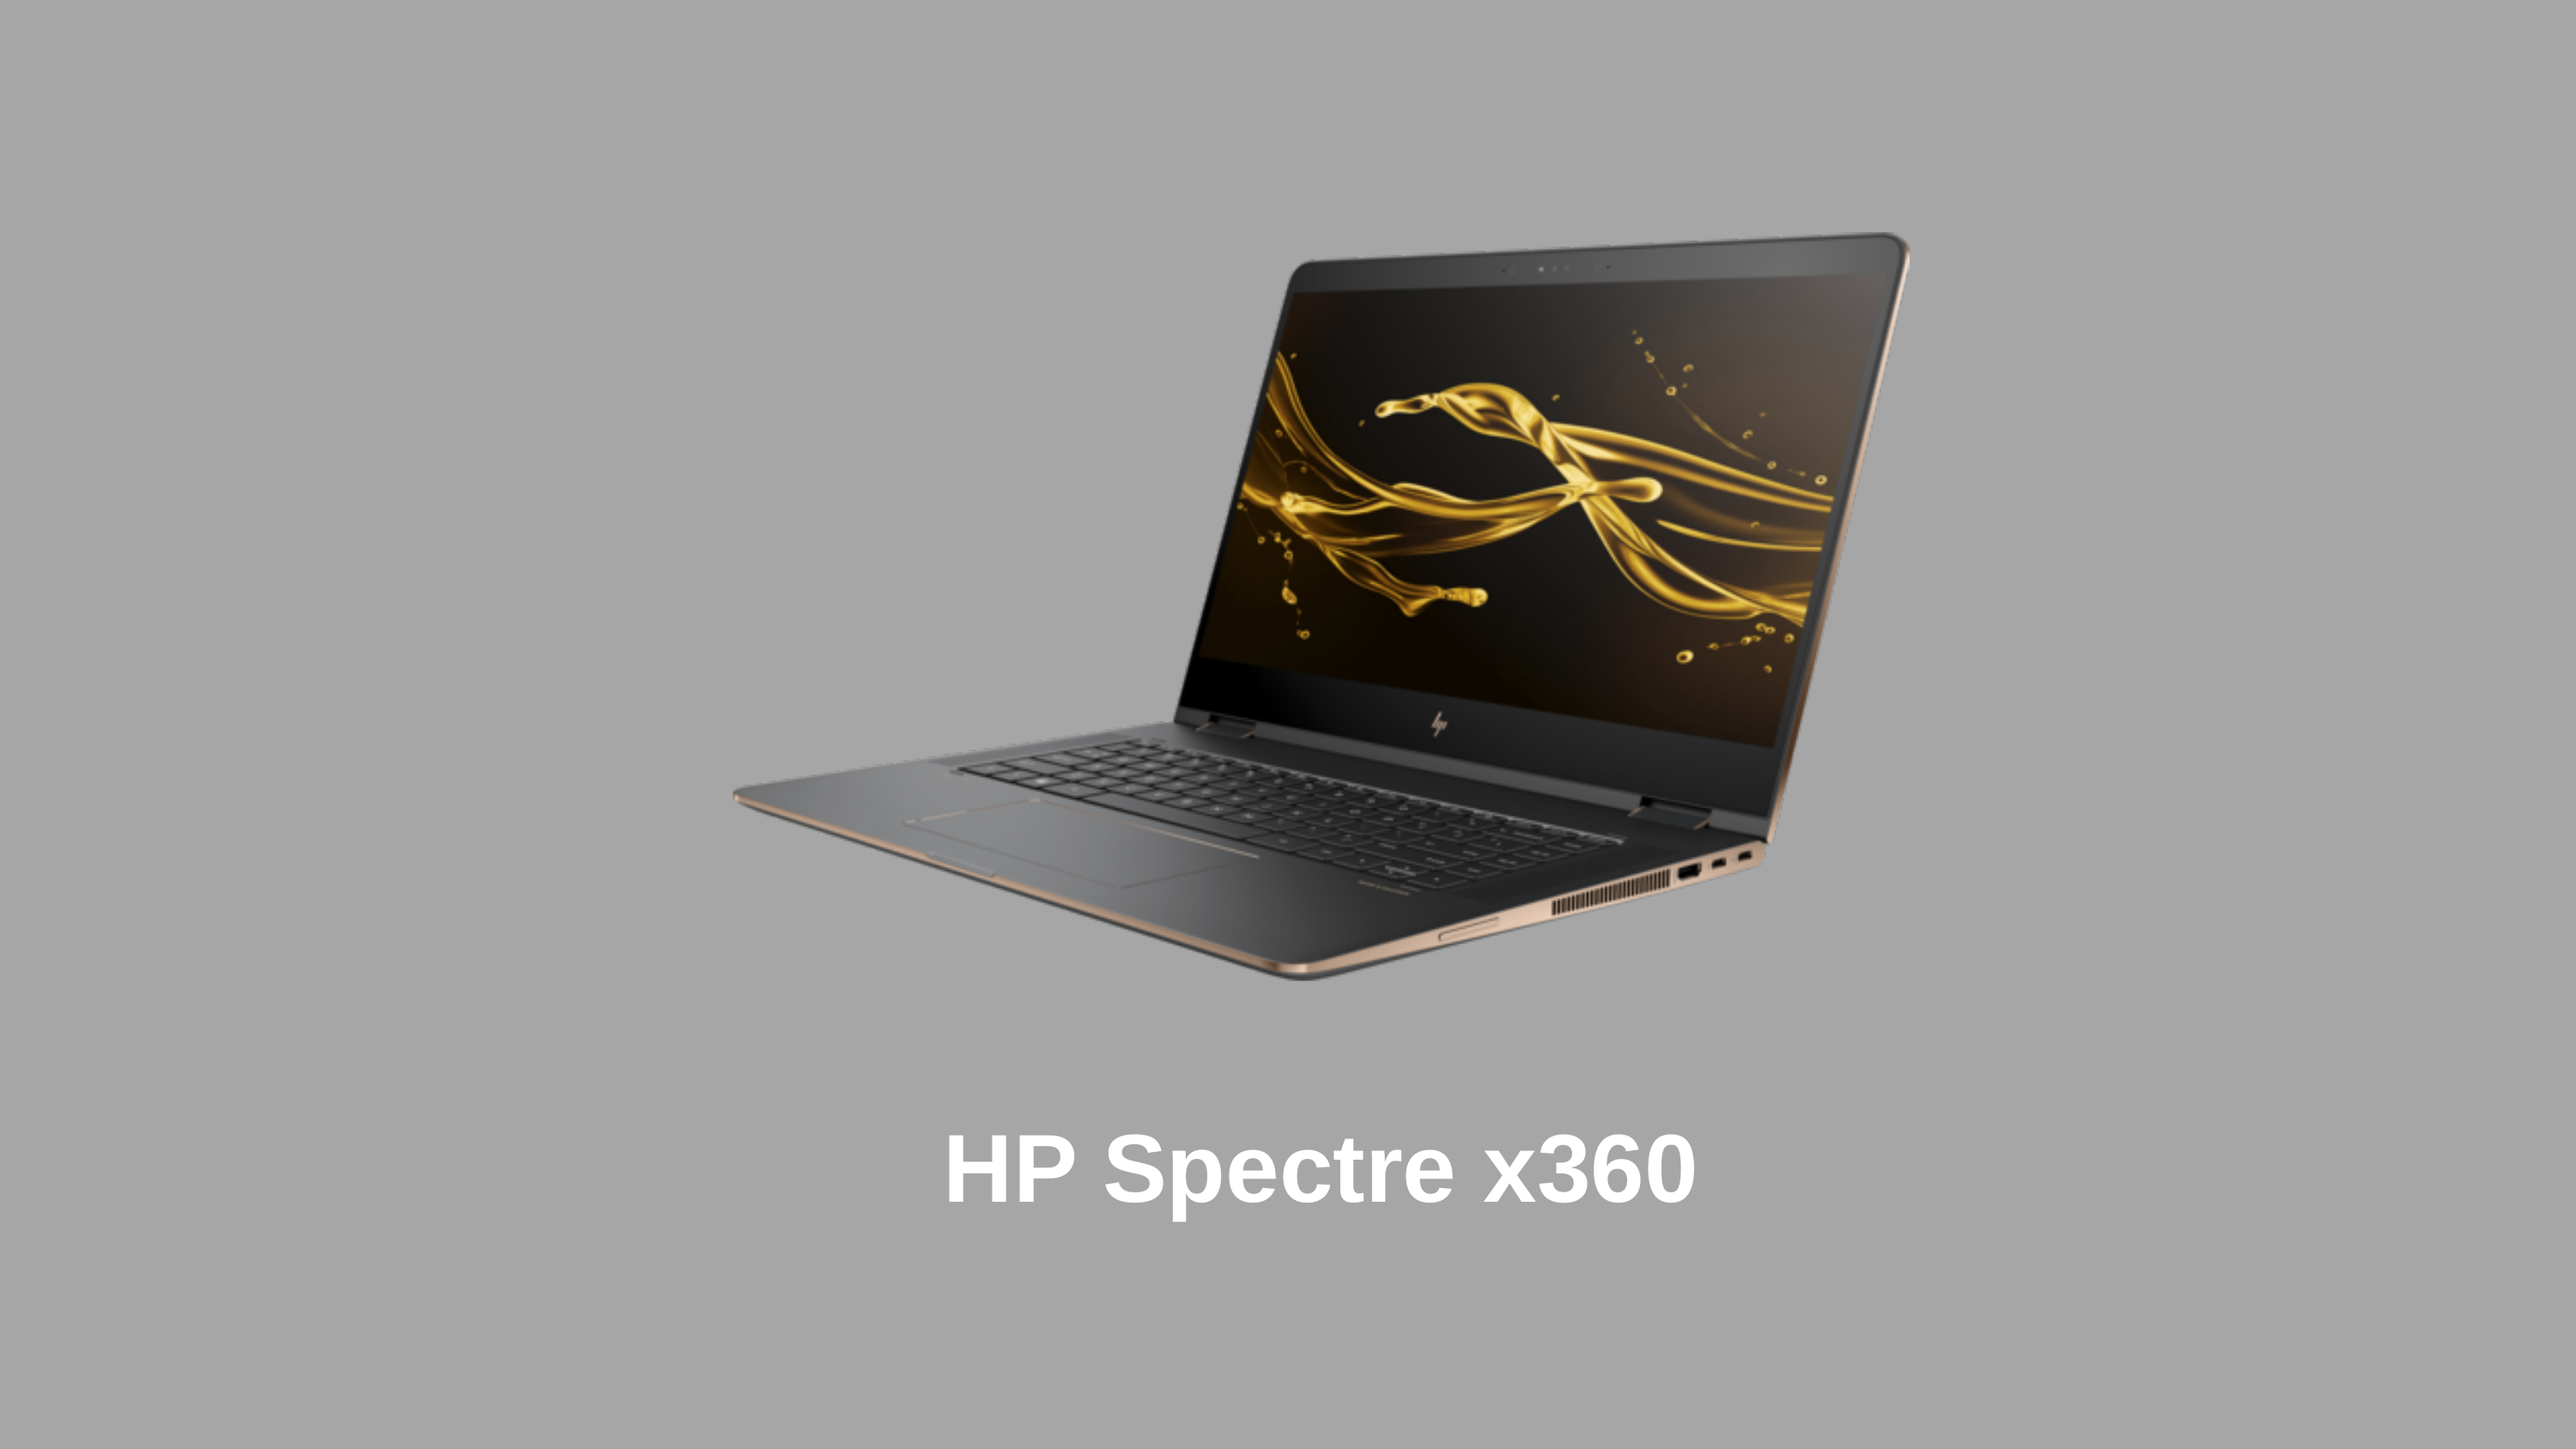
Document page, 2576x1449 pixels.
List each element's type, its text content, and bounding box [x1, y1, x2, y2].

text_box HP Spectre x360 [629, 1099, 2014, 1228]
picture [732, 166, 1910, 1049]
